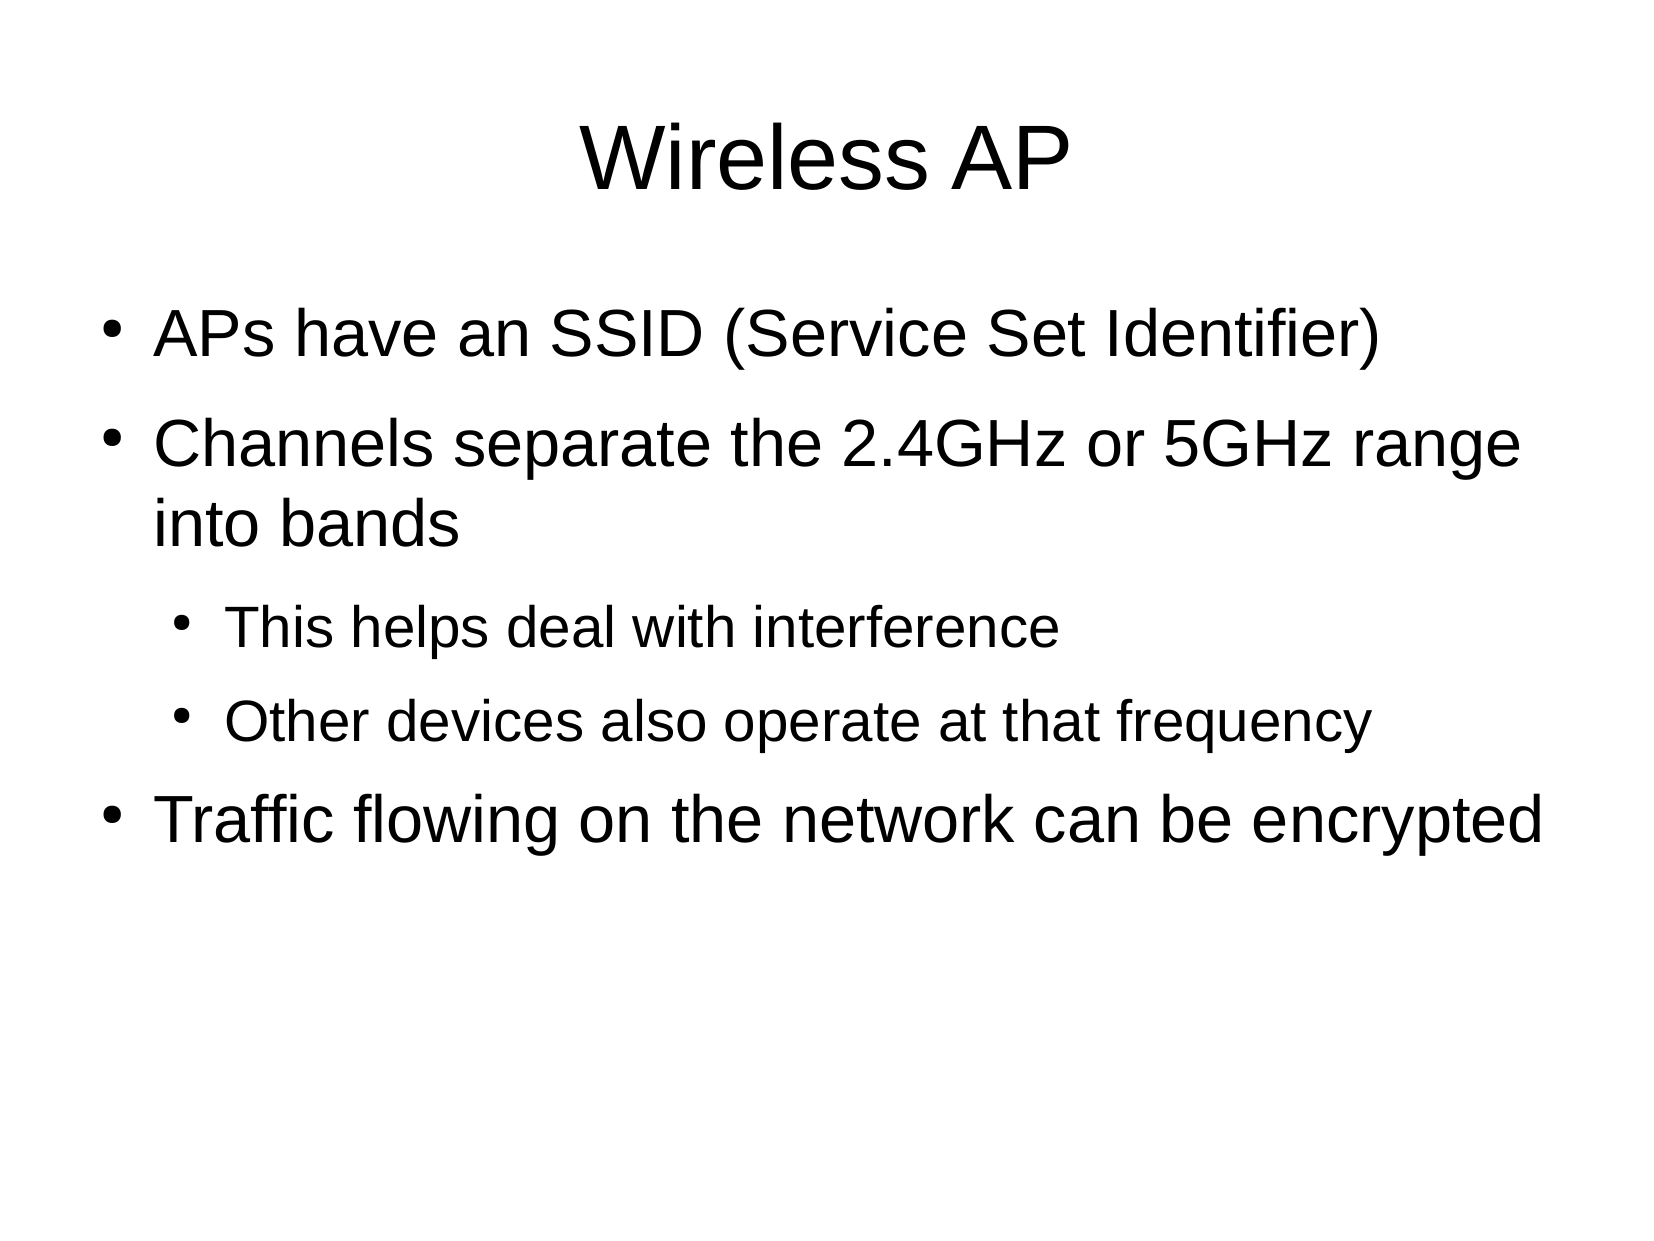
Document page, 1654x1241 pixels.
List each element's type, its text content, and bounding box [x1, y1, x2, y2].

list APs have an SSID (Service Set Identifier) Channels separate the 2.4GHz or 5GHz range into bands This helps deal with interference Other devices also operate at that frequency Traffic flowing on the network can be encrypted [82, 290, 1571, 1109]
title Wireless AP [82, 49, 1571, 257]
